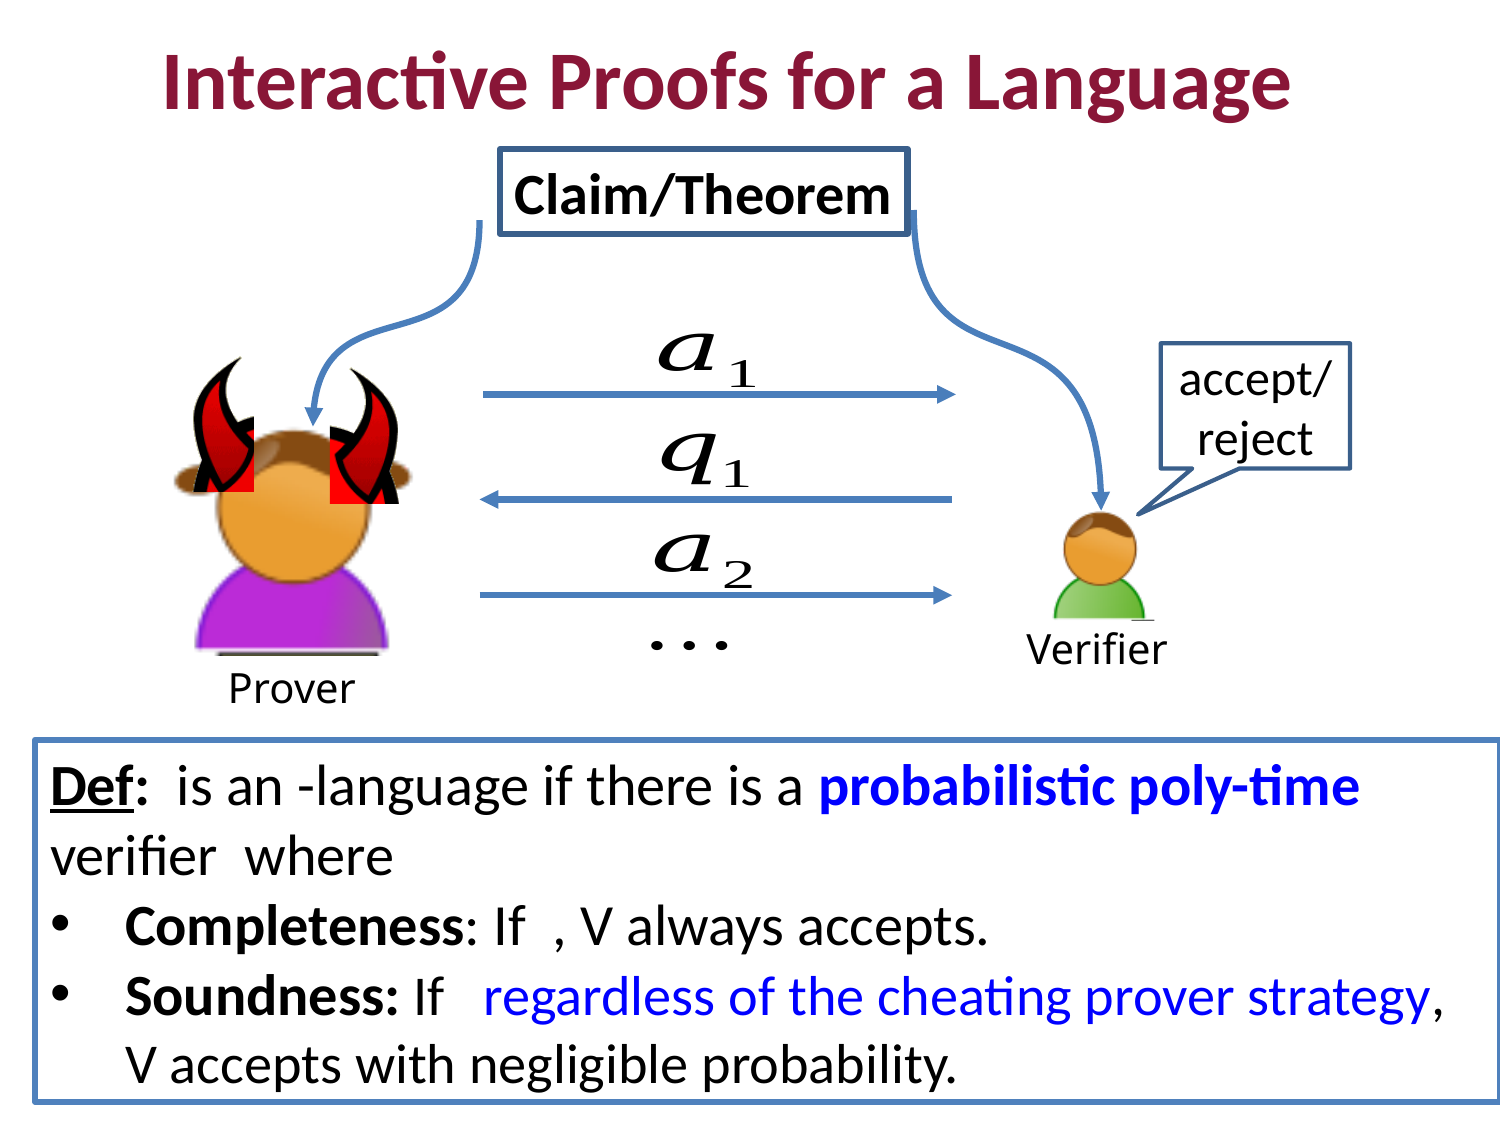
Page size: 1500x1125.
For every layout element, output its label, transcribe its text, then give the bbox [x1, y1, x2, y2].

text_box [856, 266, 1158, 455]
text_box Verifier [961, 616, 1234, 679]
text_box accept/reject [1141, 341, 1353, 510]
picture [111, 303, 474, 657]
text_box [292, 239, 500, 407]
picture [1047, 510, 1155, 621]
text_box Prover [156, 665, 428, 718]
text_box Claim/Theorem [500, 149, 908, 234]
